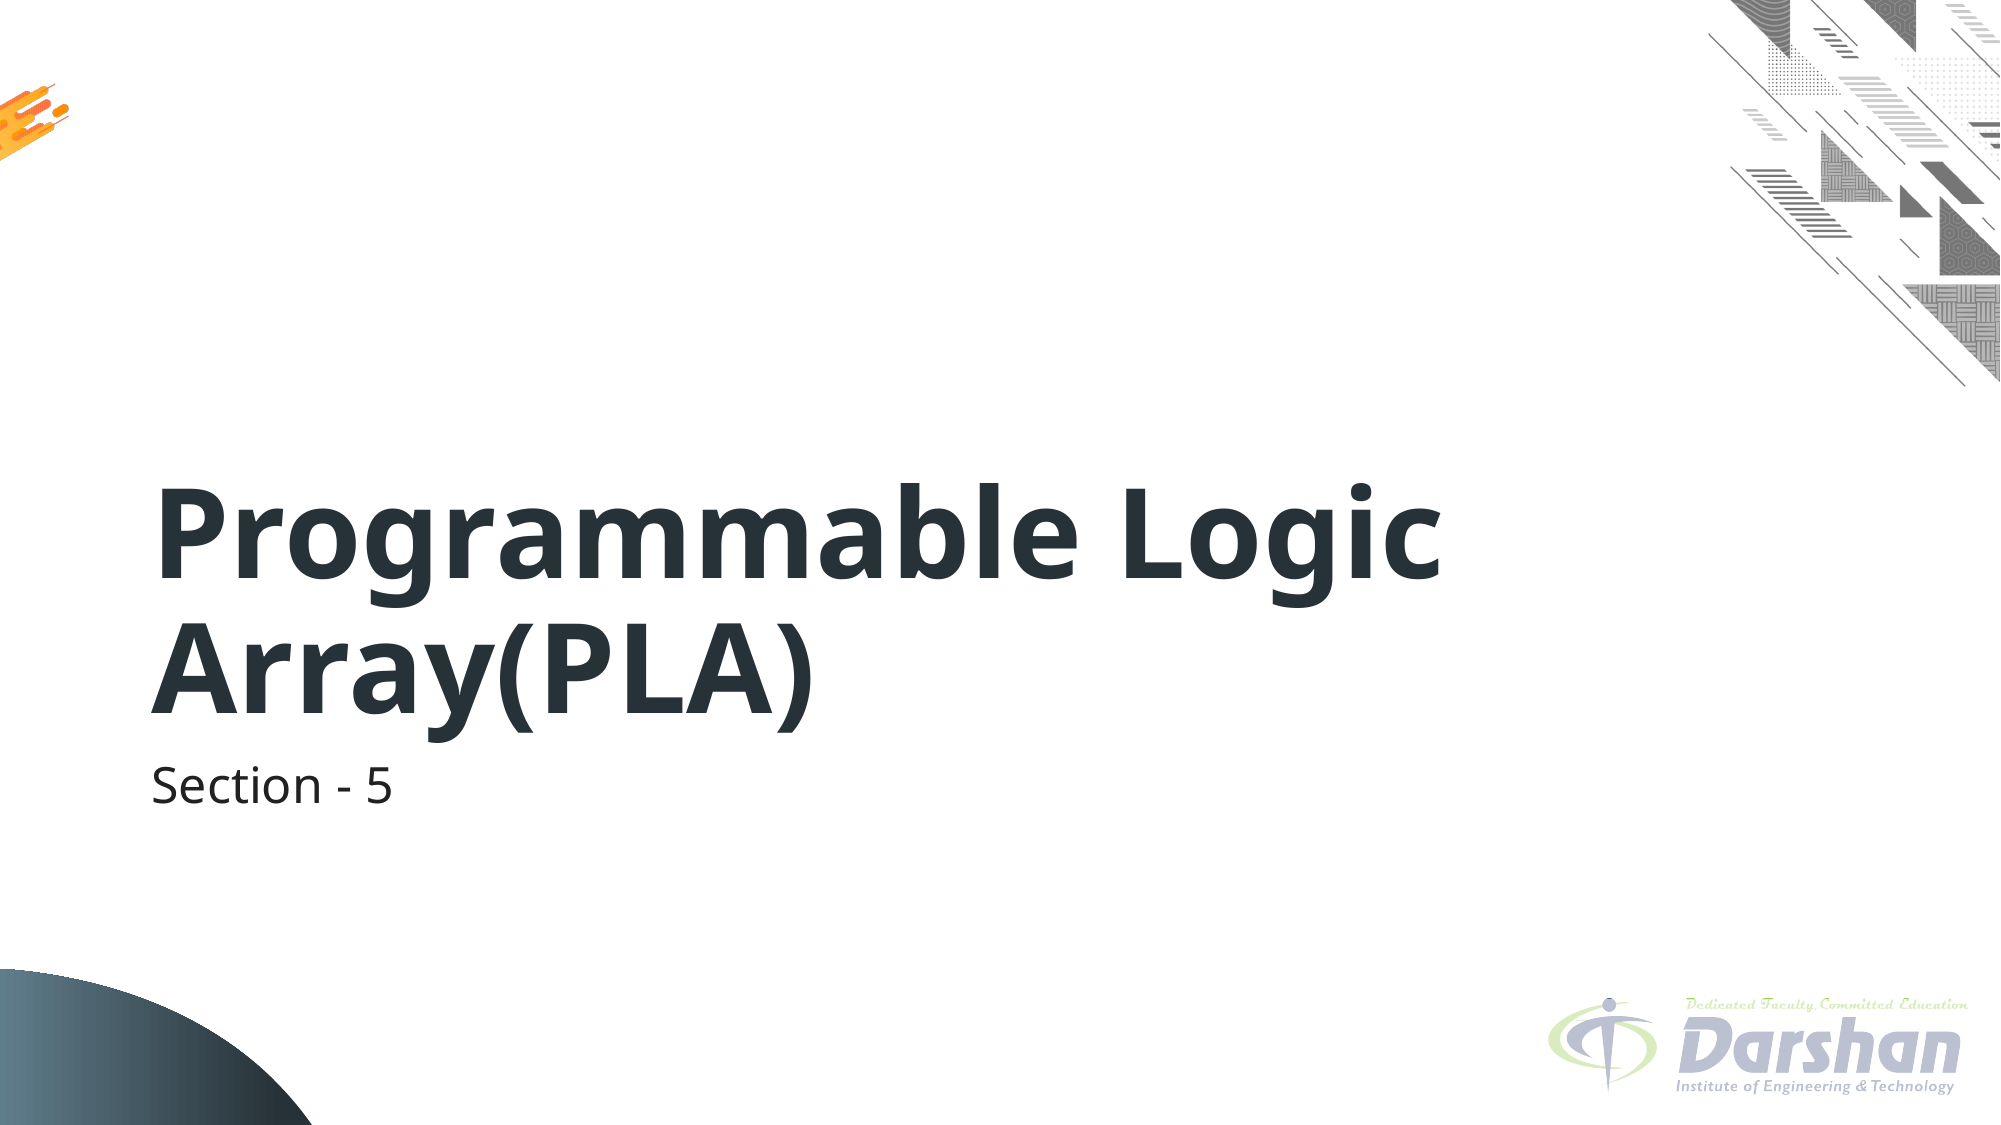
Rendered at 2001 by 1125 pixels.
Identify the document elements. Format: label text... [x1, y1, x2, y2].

picture [0, 65, 90, 193]
title Programmable Logic Array(PLA) [136, 280, 1963, 749]
list Section - 5 [136, 752, 1862, 999]
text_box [1548, 998, 1968, 1095]
